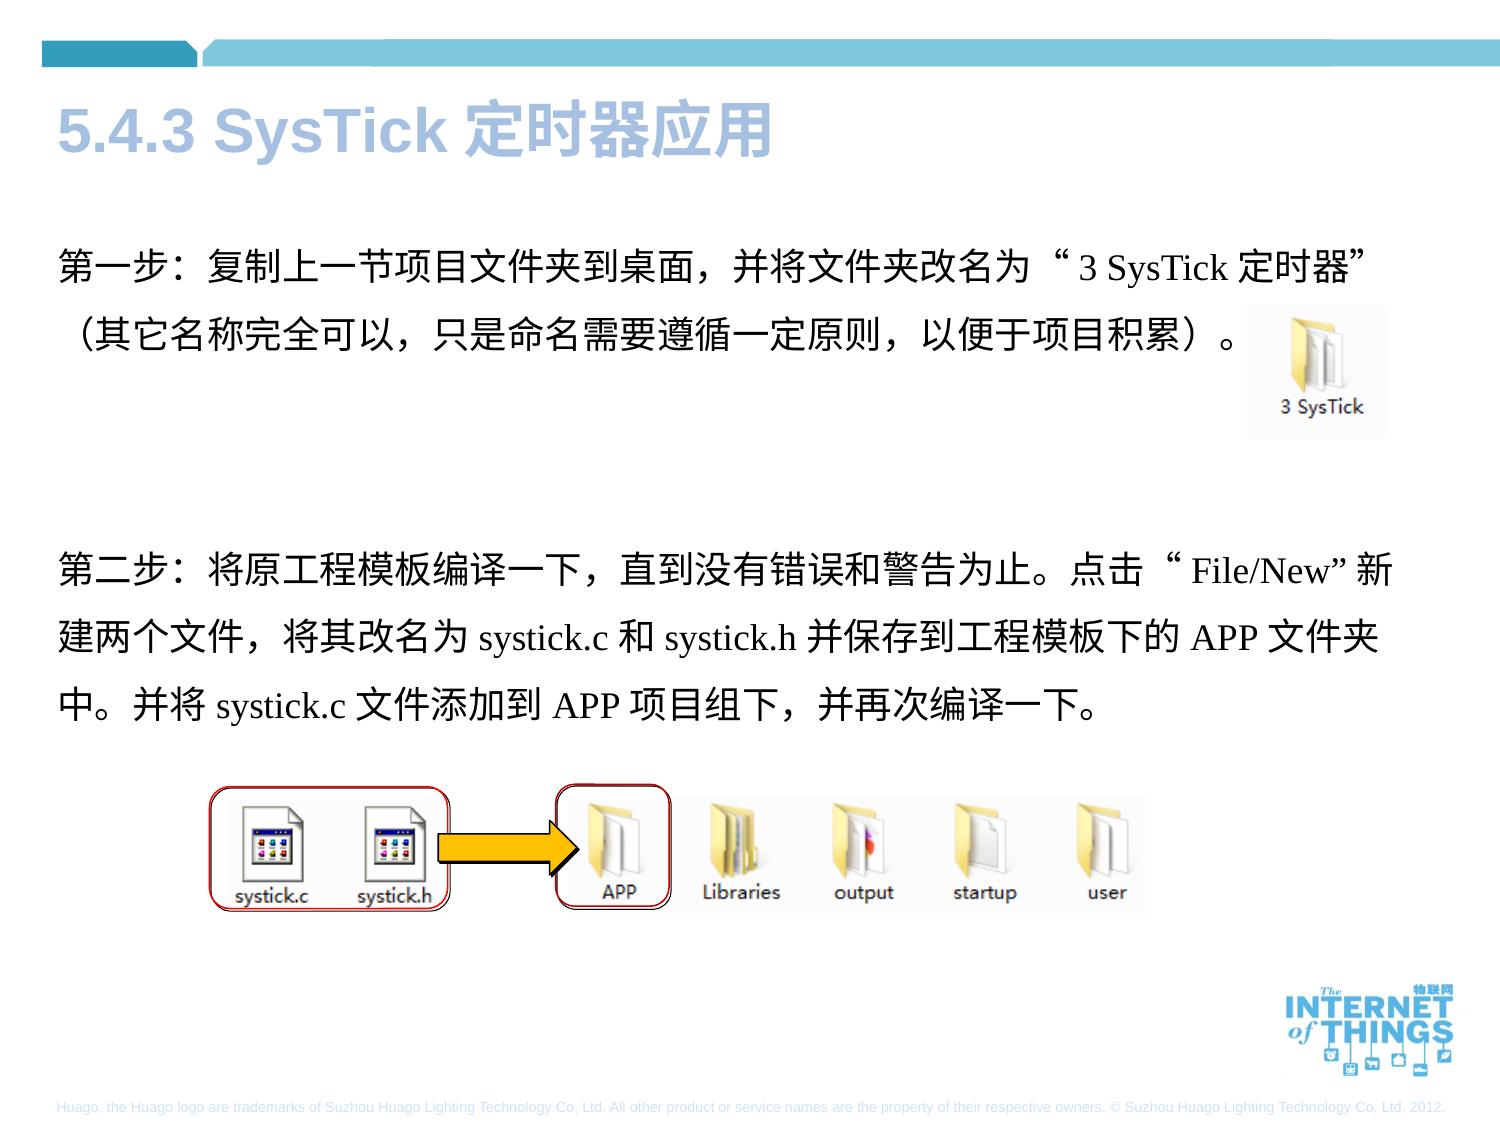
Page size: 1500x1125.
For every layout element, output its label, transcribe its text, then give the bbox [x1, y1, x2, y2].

text_box [555, 868, 563, 903]
text_box [450, 820, 563, 876]
text_box [209, 786, 445, 907]
text_box 第二步：将原工程模板编译一下，直到没有错误和警告为止。点击“File/New”新建两个文件，将其改名为systick.c和systick.h并保存到工程模板下的APP文件夹中。并将systick.c文件添加到APP项目组下，并再次编译一下。 [42, 515, 1441, 734]
picture [1246, 305, 1388, 439]
text_box [555, 784, 668, 832]
picture [226, 797, 445, 914]
text_box 5.4.3 SysTick定时器应用 [42, 82, 1118, 172]
text_box 第一步：复制上一节项目文件夹到桌面，并将文件夹改名为“3 SysTick定时器”（其它名称完全可以，只是命名需要遵循一定原则，以便于项目积累）。 [42, 213, 1441, 364]
picture [1283, 984, 1475, 1078]
picture [568, 797, 1146, 919]
